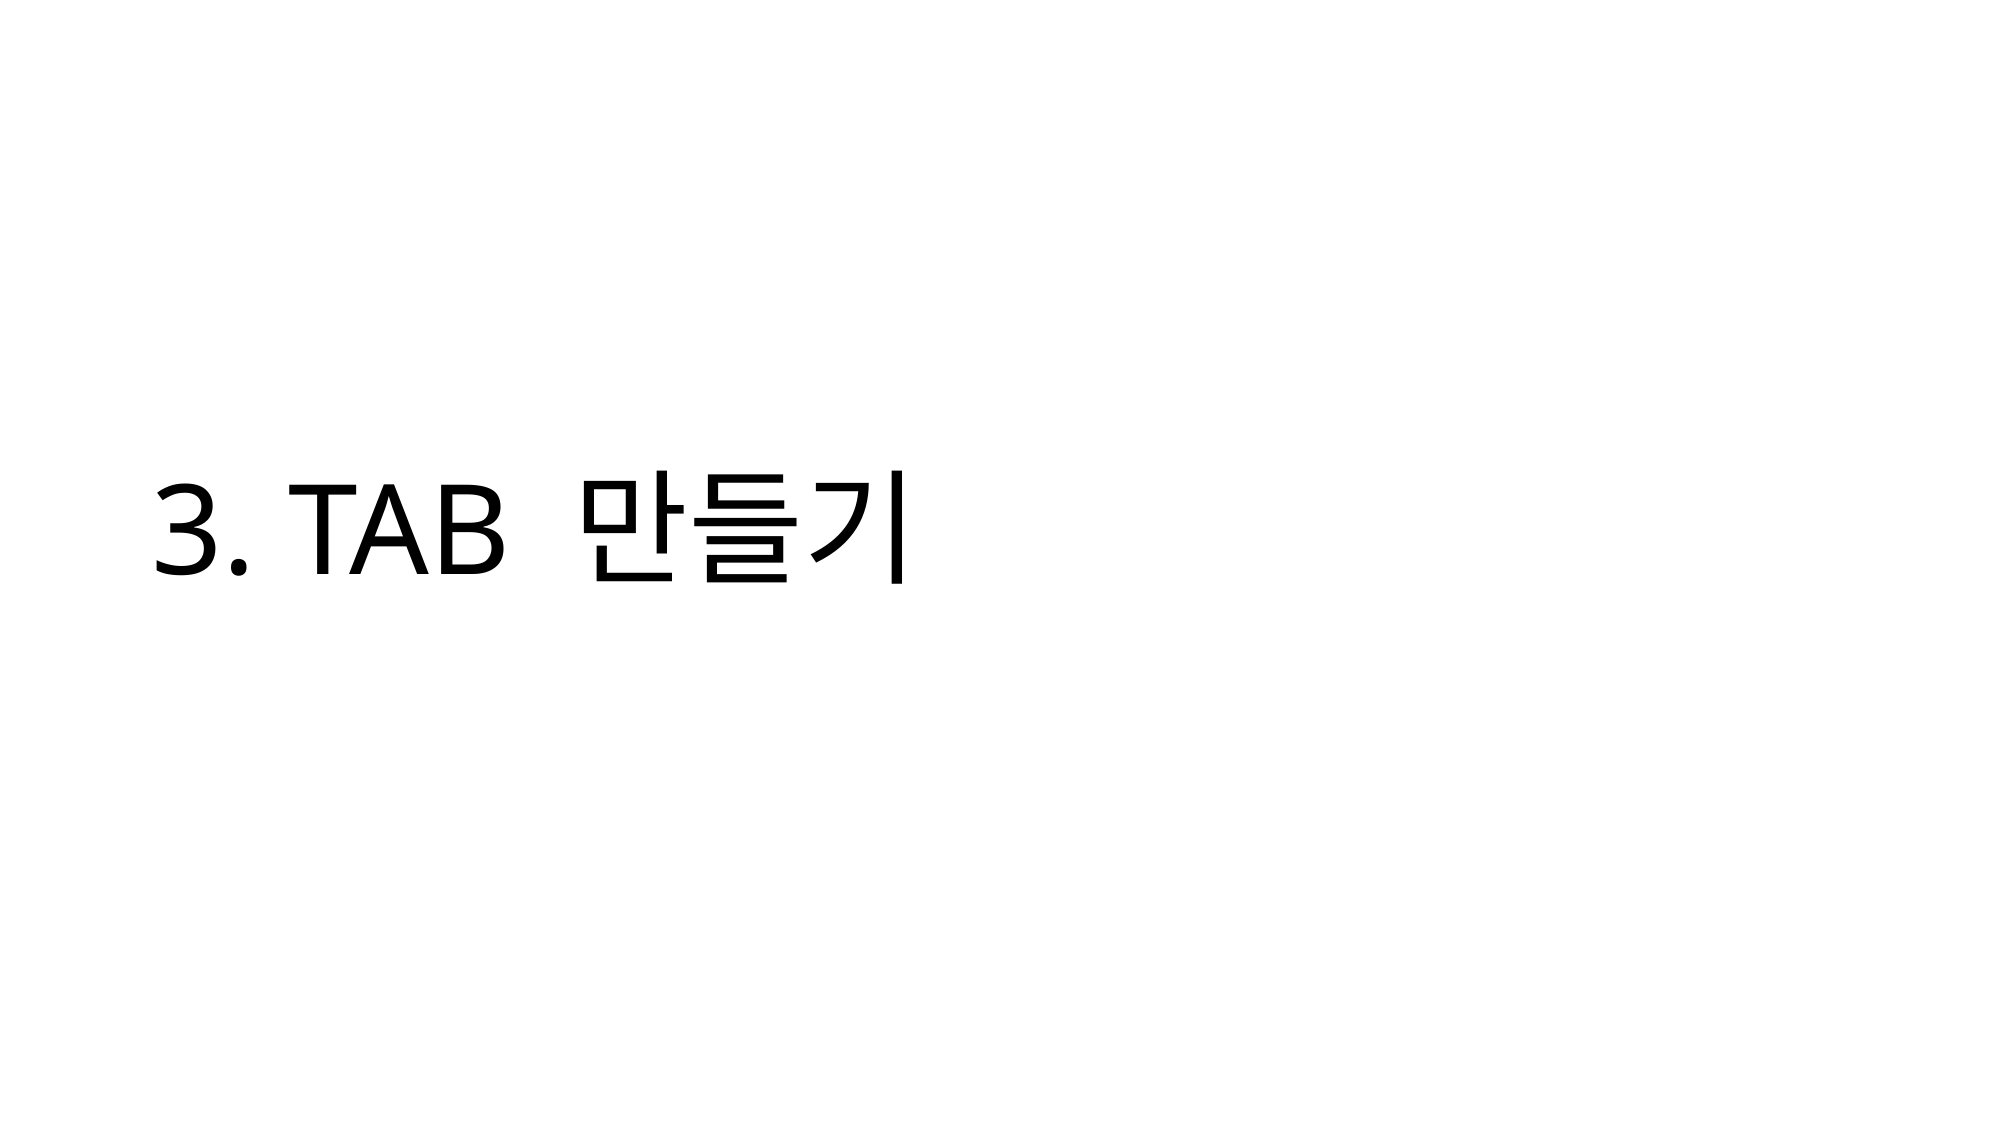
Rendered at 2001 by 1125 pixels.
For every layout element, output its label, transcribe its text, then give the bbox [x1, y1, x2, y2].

title 3. TAB 만들기 [136, 280, 1862, 609]
